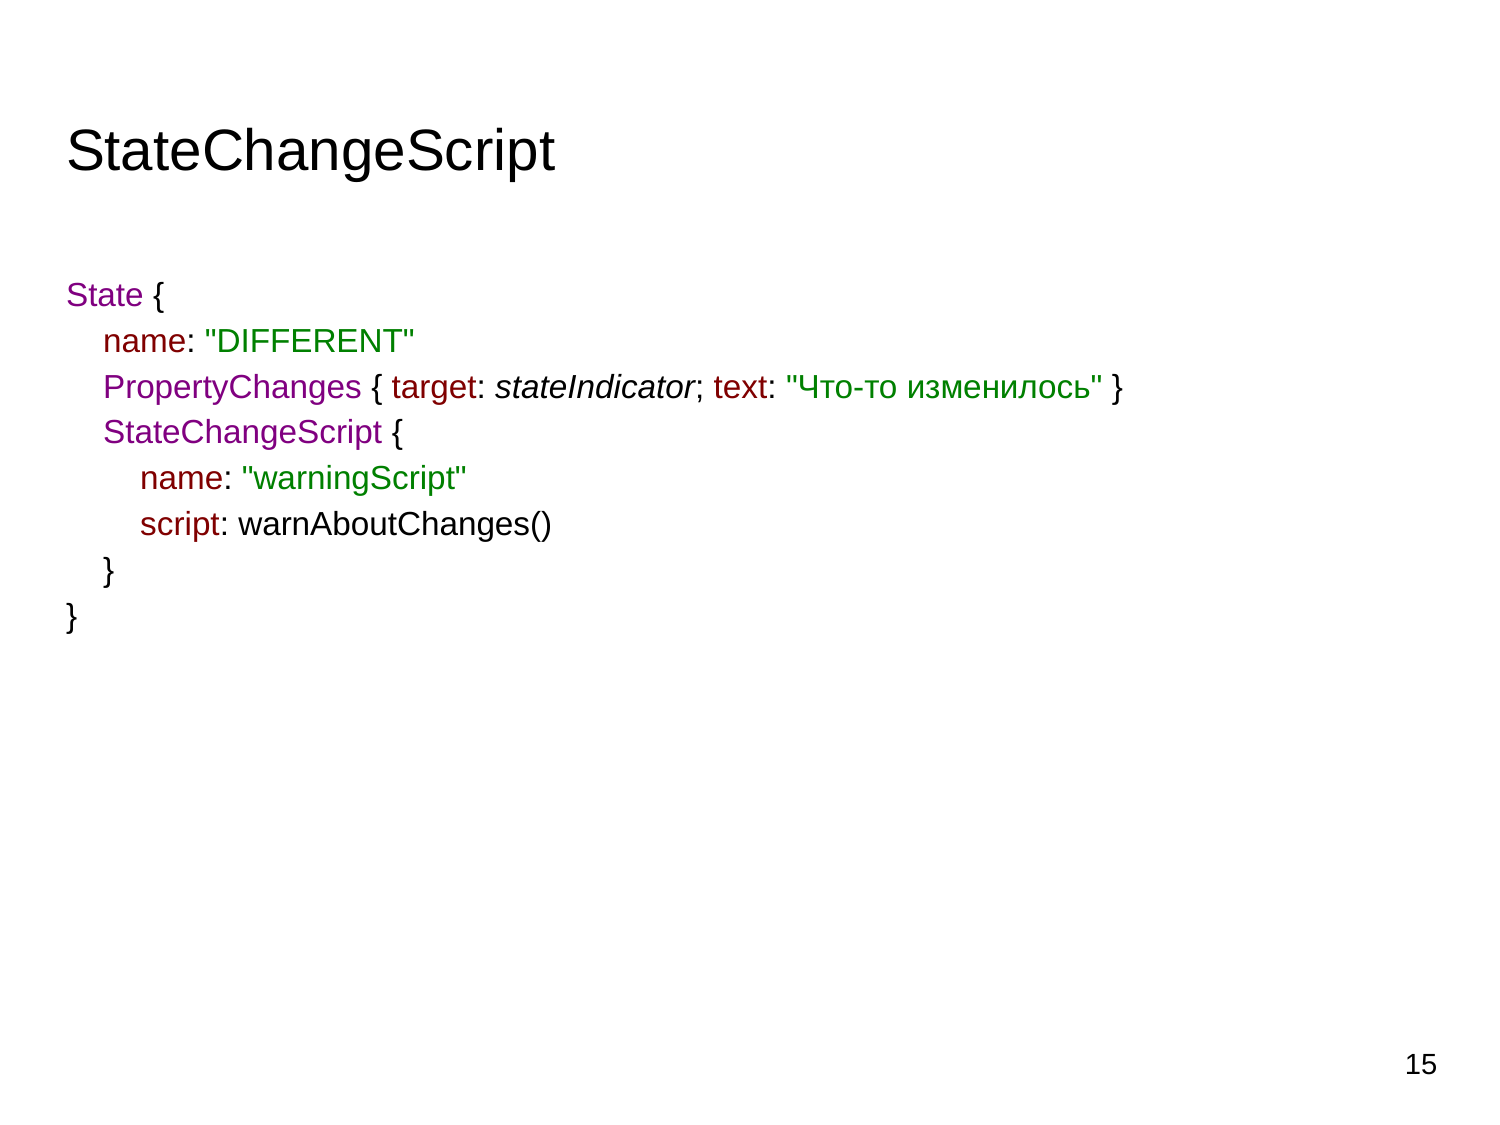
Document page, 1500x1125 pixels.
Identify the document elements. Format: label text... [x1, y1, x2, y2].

slide_number ‹#› [1389, 1019, 1480, 1106]
list State { name: "DIFFERENT" PropertyChanges { target: stateIndicator; text: "Что-то изменилось" } StateChangeScript { name: "warningScript" script: warnAboutChanges() } } [51, 252, 1449, 1000]
title StateChangeScript [51, 97, 1449, 223]
